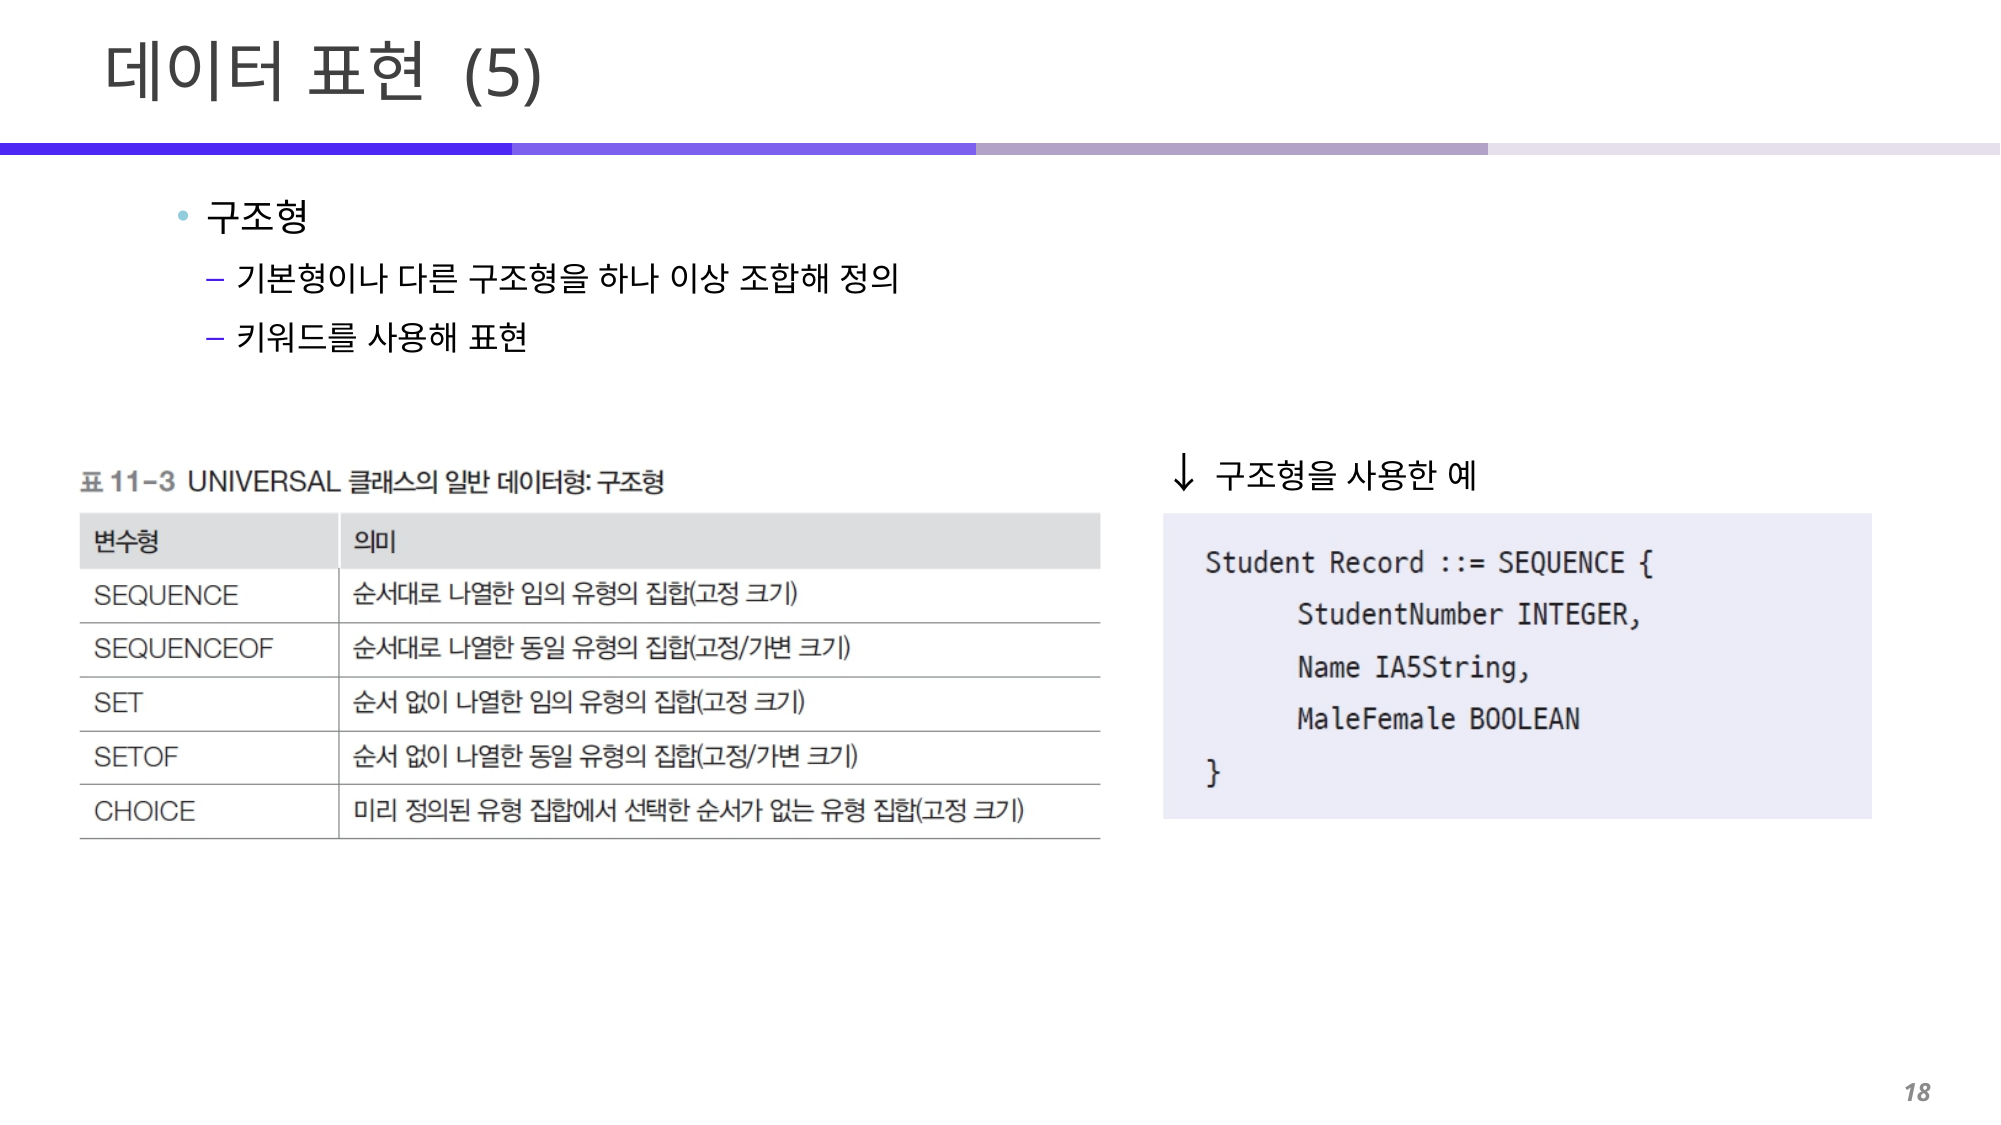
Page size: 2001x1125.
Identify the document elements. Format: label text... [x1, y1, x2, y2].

picture [1162, 512, 1873, 819]
title 데이터 표현 (5) [88, 18, 1920, 122]
picture [74, 462, 1103, 843]
list 구조형 기본형이나 다른 구조형을 하나 이상 조합해 정의 키워드를 사용해 표현 ↓구조형을 사용한 예 [88, 176, 1920, 1083]
